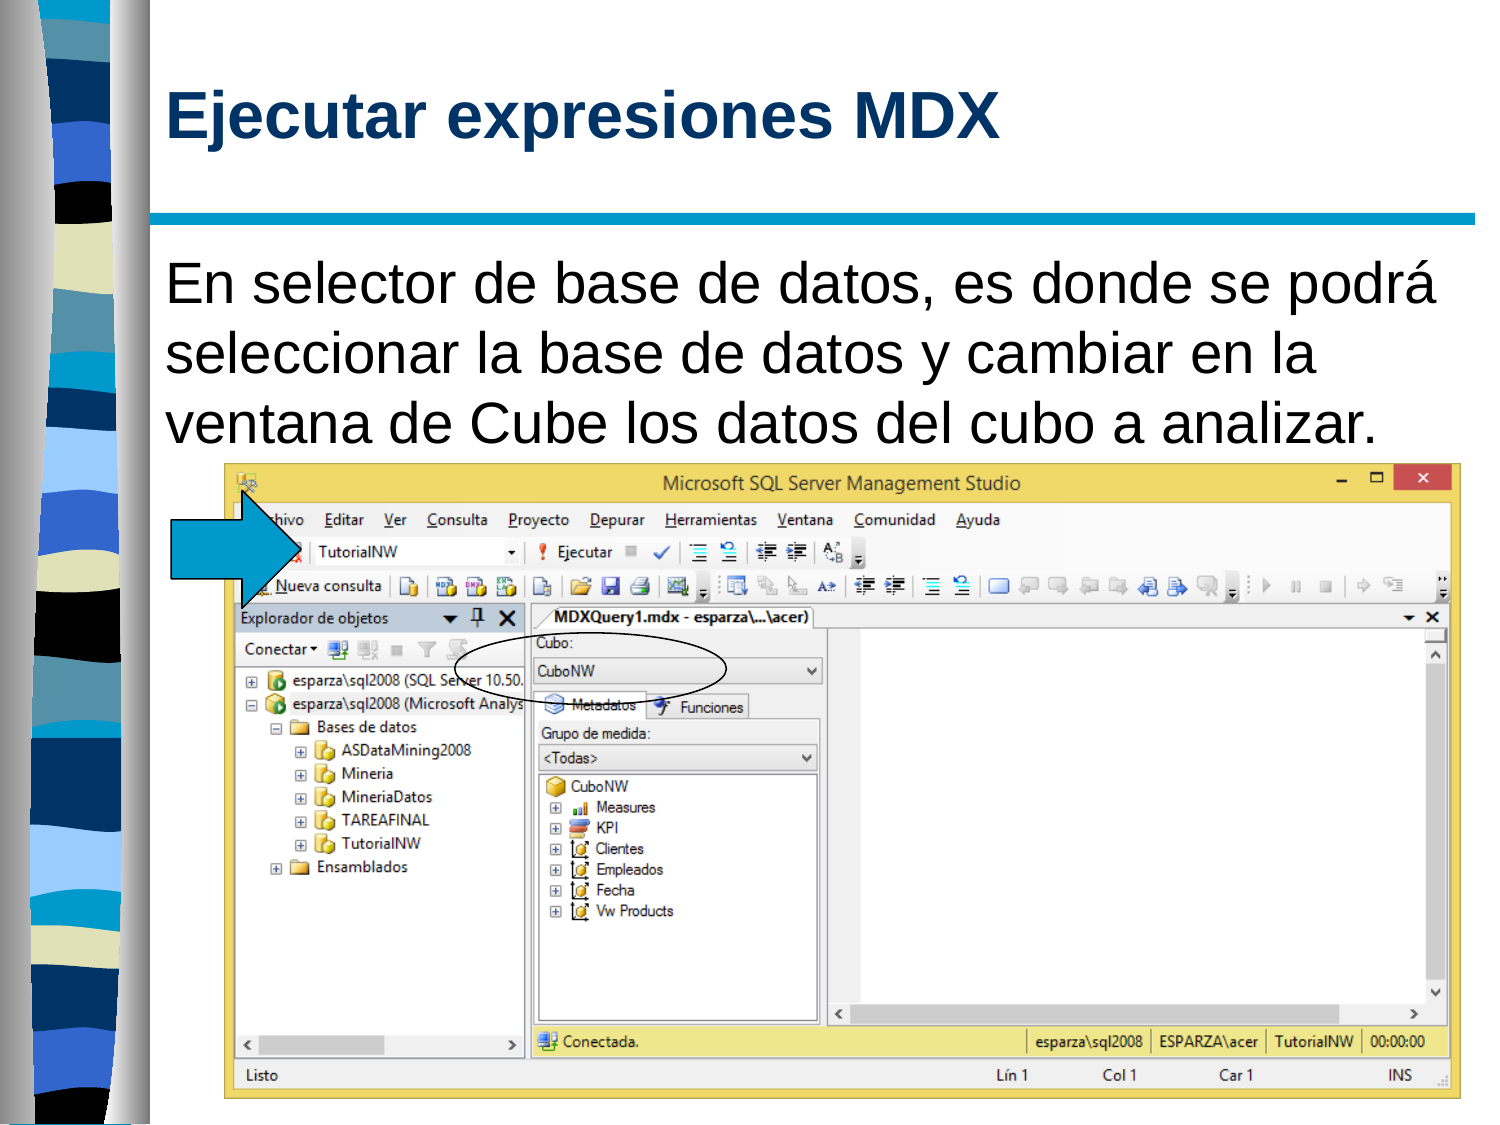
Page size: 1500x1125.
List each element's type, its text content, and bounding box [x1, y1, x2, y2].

text_box [171, 519, 219, 579]
title Ejecutar expresiones MDX [149, 18, 1468, 207]
picture [224, 463, 1461, 1099]
list En selector de base de datos, es donde se podrá seleccionar la base de datos y cambiar en la ventana de Cube los datos del cubo a analizar. [149, 237, 1468, 1101]
